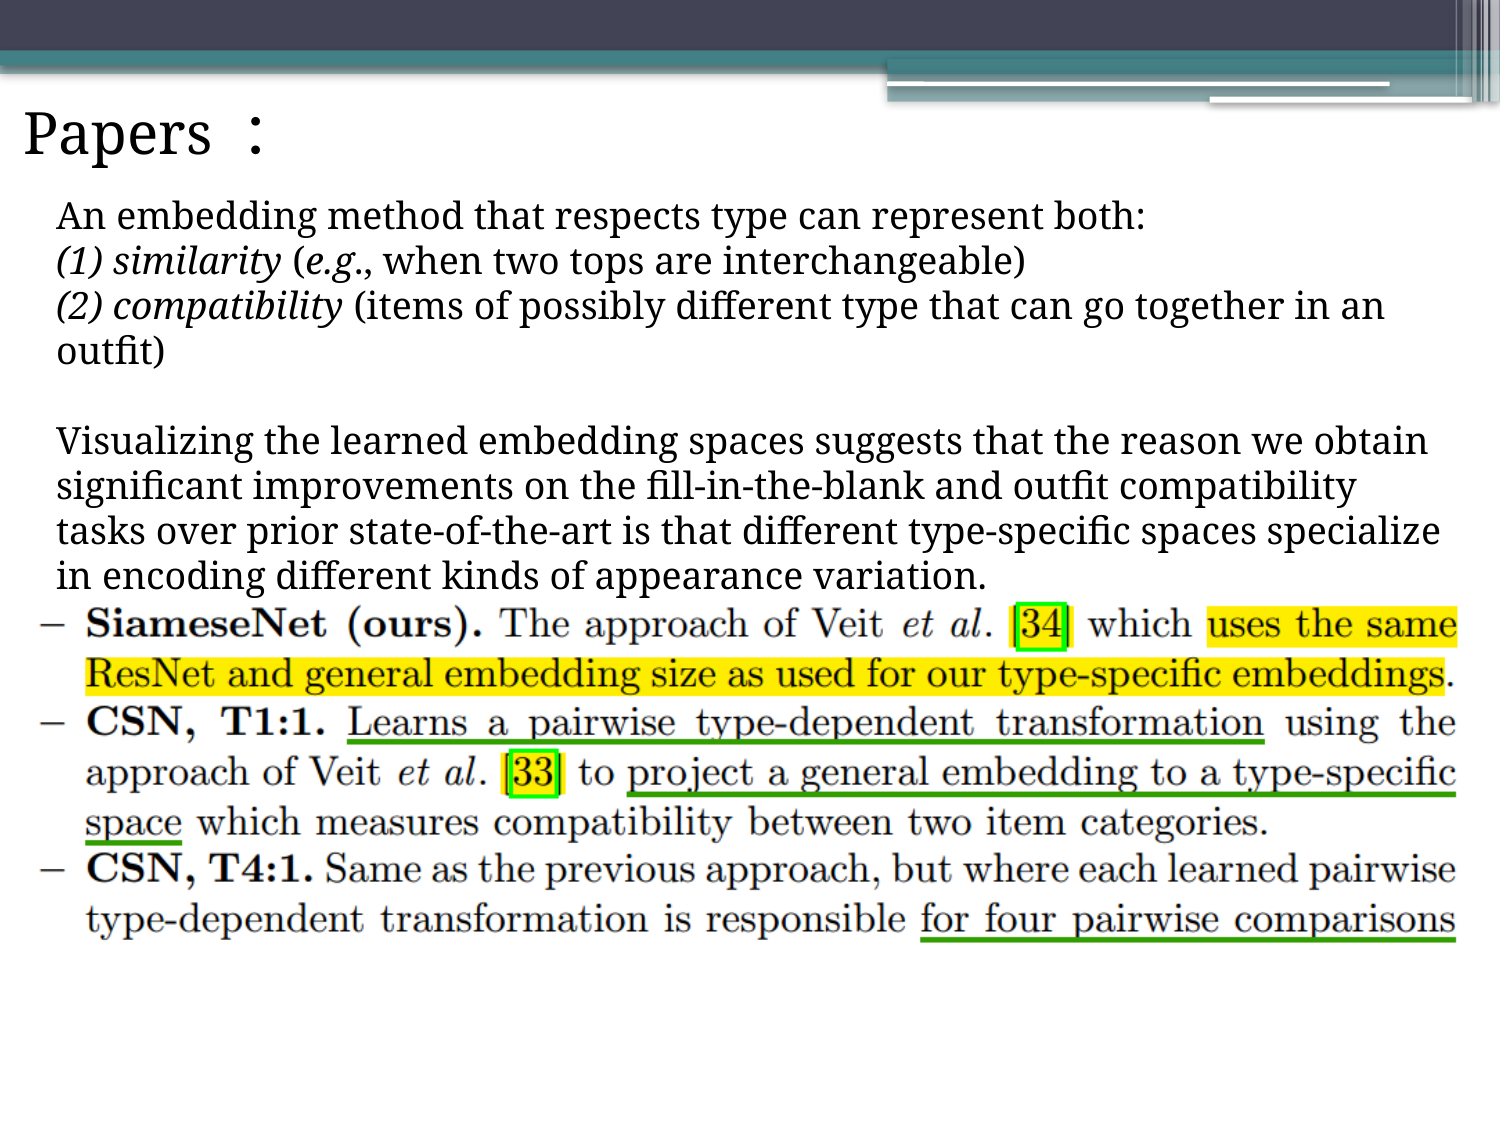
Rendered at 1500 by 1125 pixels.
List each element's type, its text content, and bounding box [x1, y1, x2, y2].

picture [0, 590, 1495, 977]
text_box An embedding method that respects type can represent both: (1) similarity (e.g., when two tops are interchangeable) (2) compatibility (items of possibly different type that can go together in an outfit) Visualizing the learned embedding spaces suggests that the reason we obtain significant improvements on the fill-in-the-blank and outfit compatibility tasks over prior state-of-the-art is that different type-specific spaces specialize in encoding different kinds of appearance variation. [41, 184, 1471, 588]
text_box Papers ： [8, 88, 315, 174]
